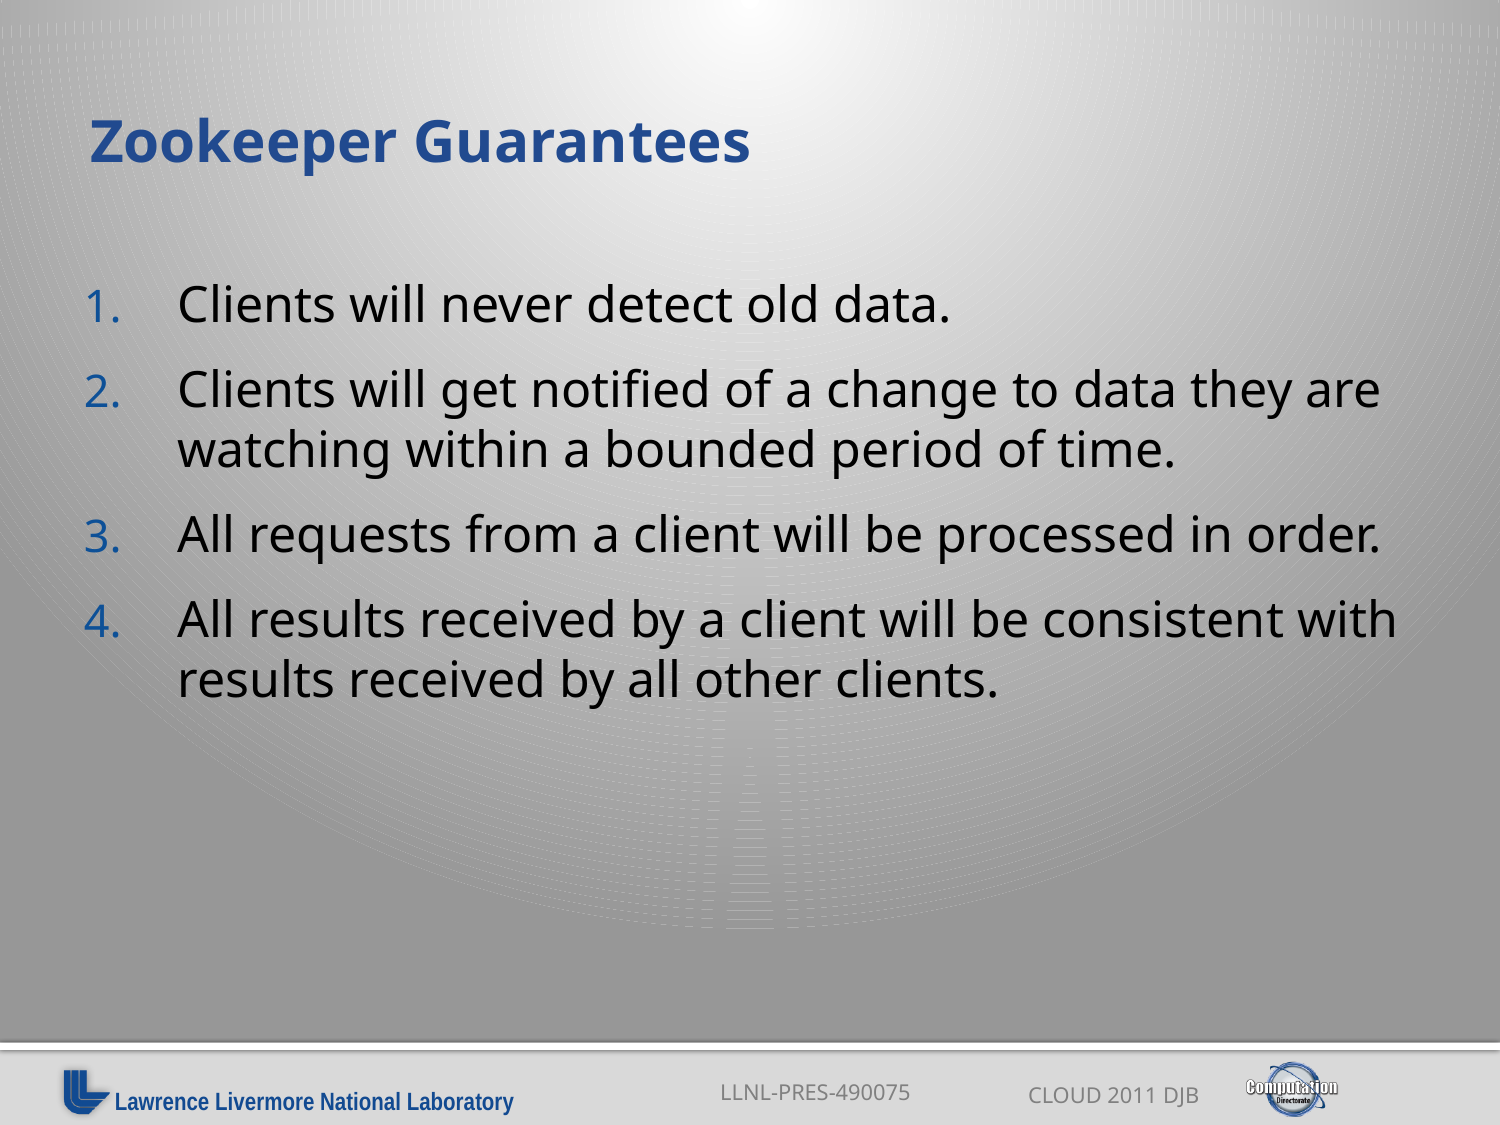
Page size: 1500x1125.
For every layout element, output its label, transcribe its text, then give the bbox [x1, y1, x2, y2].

list Clients will never detect old data. Clients will get notified of a change to data they are watching within a bounded period of time. All requests from a client will be processed in order. All results received by a client will be consistent with results received by all other clients. [75, 257, 1425, 1037]
picture [1244, 1057, 1343, 1123]
title Zookeeper Guarantees [75, 36, 1425, 242]
picture [56, 1068, 112, 1119]
